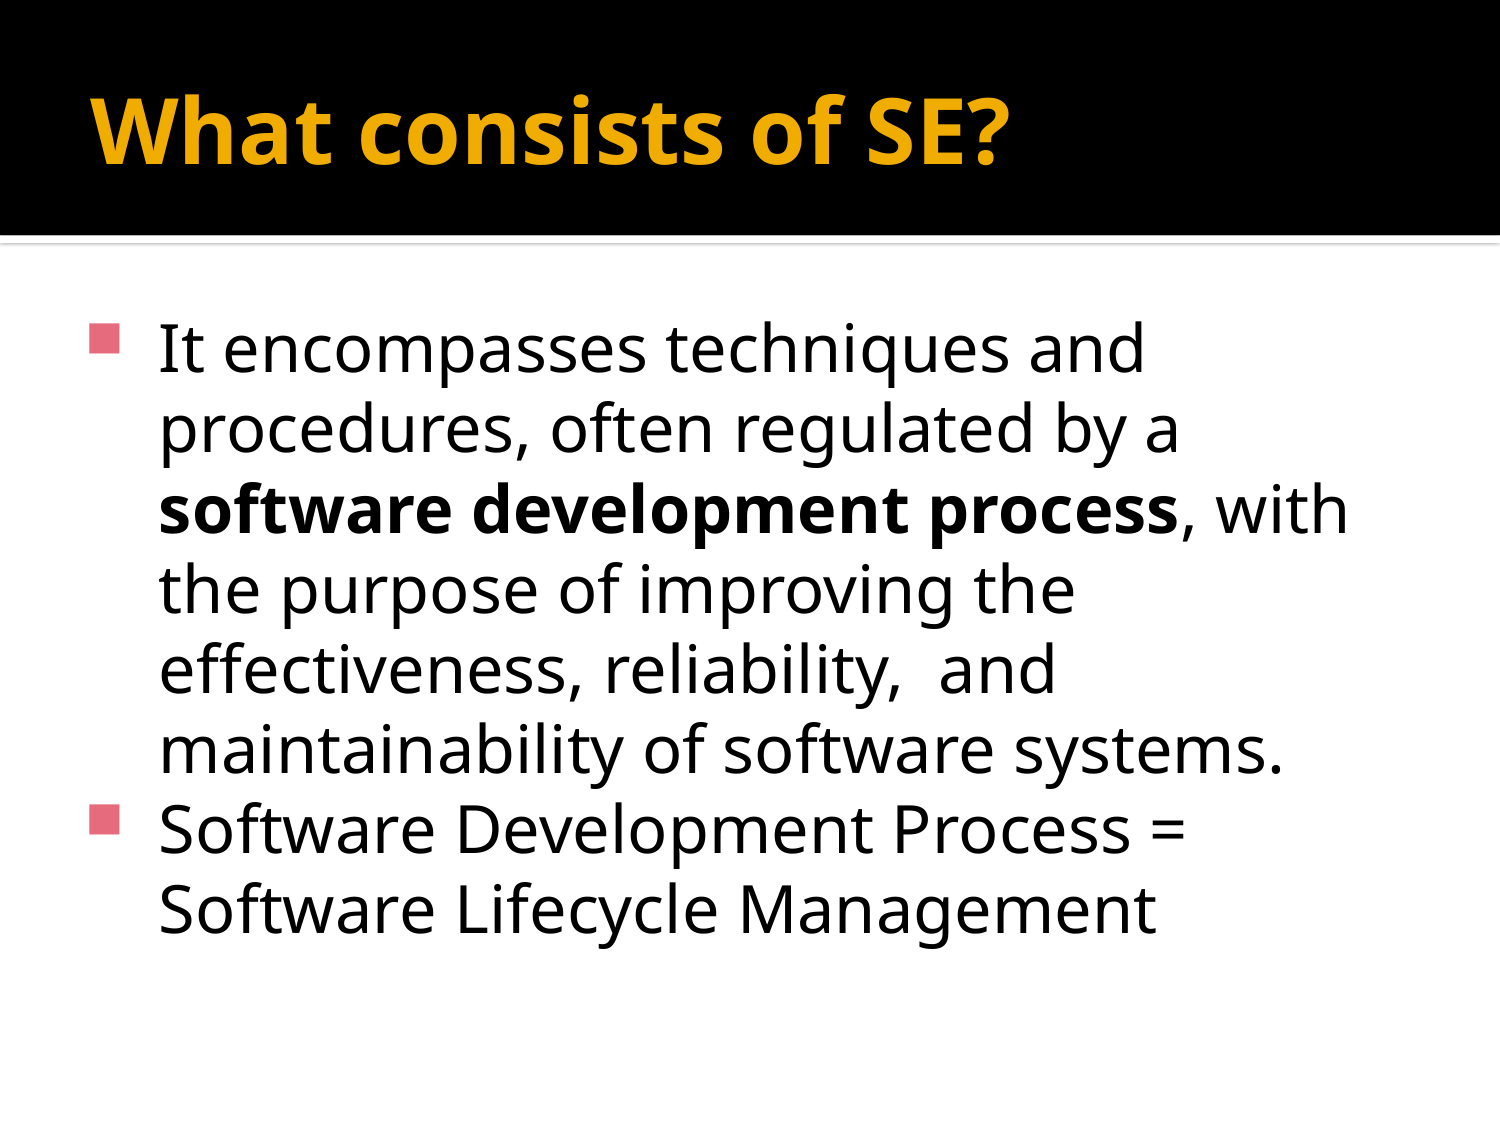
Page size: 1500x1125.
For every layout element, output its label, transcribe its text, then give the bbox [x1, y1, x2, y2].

title What consists of SE? [75, 25, 1425, 231]
list It encompasses techniques and procedures, often regulated by a software development process, with the purpose of improving the effectiveness, reliability, and maintainability of software systems. Software Development Process = Software Lifecycle Management [75, 291, 1425, 1050]
